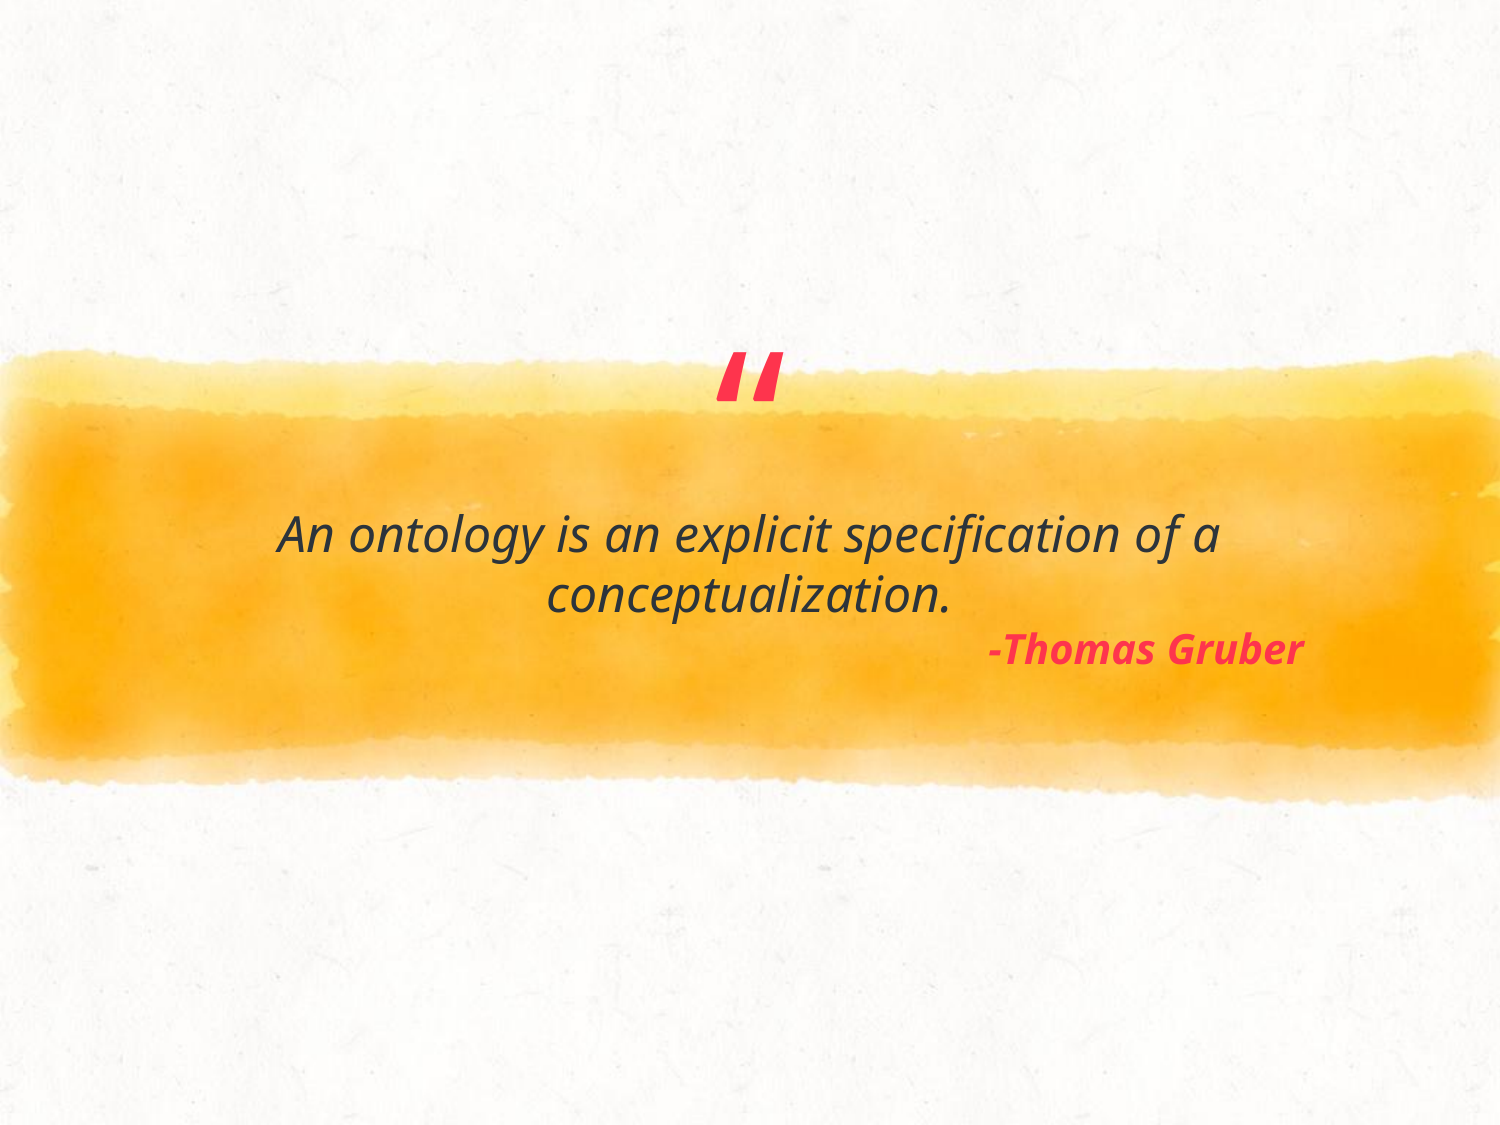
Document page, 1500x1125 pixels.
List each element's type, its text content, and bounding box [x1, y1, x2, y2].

list An ontology is an explicit specification of a conceptualization. -Thomas Gruber [181, 497, 1319, 678]
picture [0, 0, 1500, 1125]
